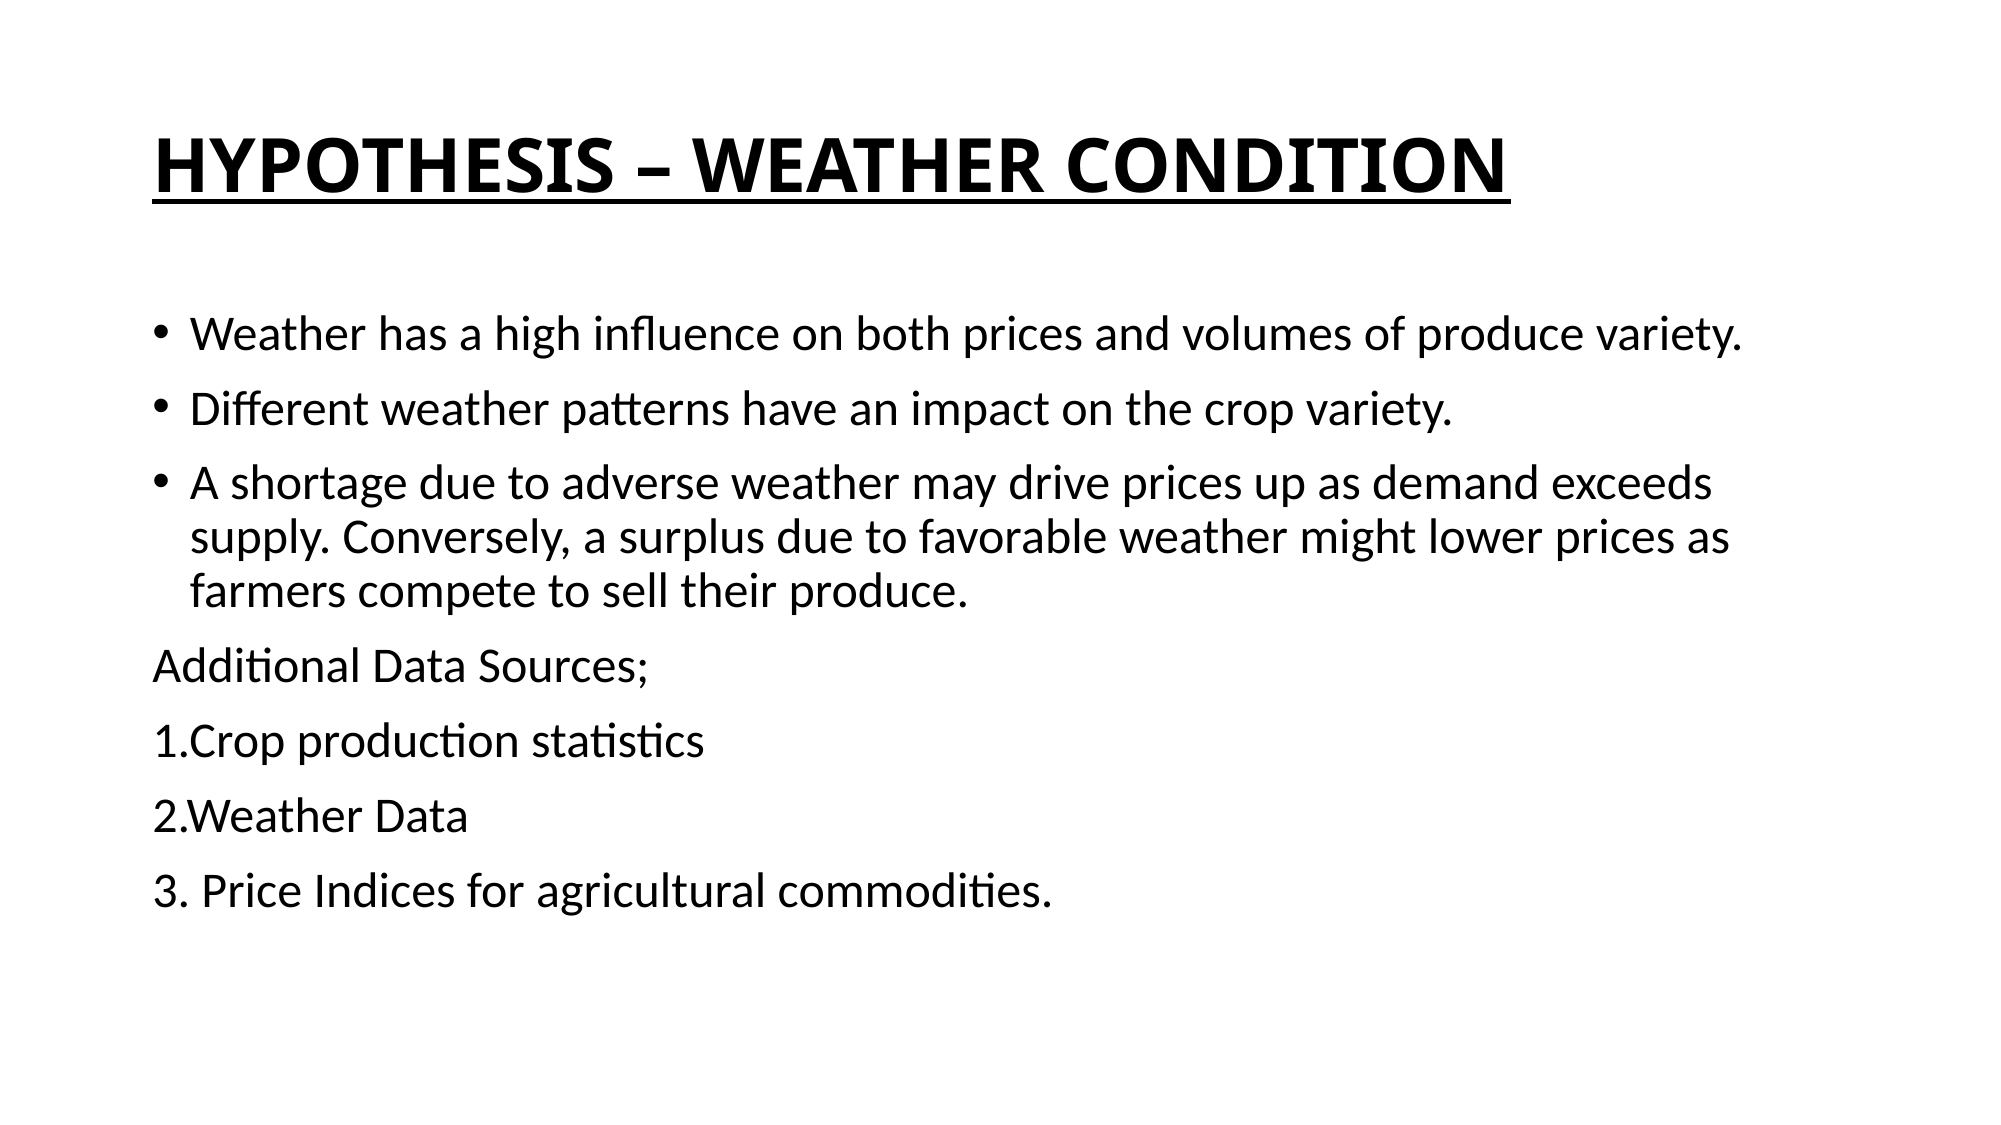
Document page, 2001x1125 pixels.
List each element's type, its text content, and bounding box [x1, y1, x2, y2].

list Weather has a high influence on both prices and volumes of produce variety. Different weather patterns have an impact on the crop variety. A shortage due to adverse weather may drive prices up as demand exceeds supply. Conversely, a surplus due to favorable weather might lower prices as farmers compete to sell their produce. Additional Data Sources; 1.Crop production statistics 2.Weather Data 3. Price Indices for agricultural commodities. [137, 299, 1863, 1014]
title HYPOTHESIS – WEATHER CONDITION [137, 59, 1863, 278]
